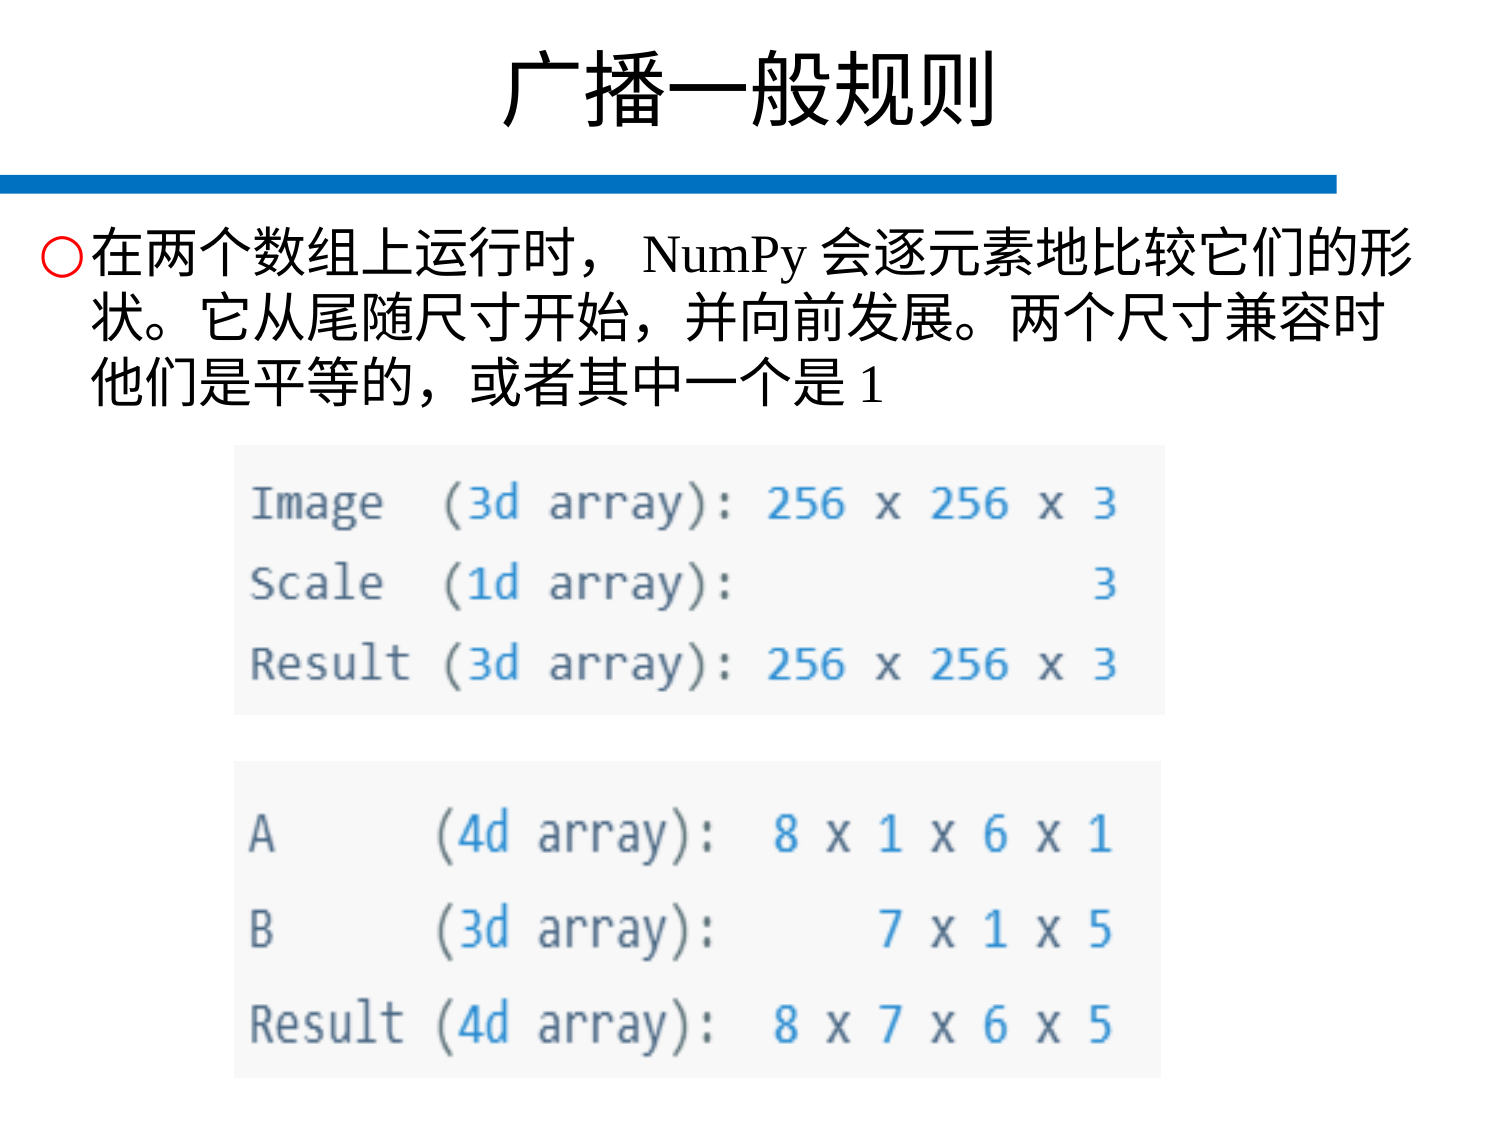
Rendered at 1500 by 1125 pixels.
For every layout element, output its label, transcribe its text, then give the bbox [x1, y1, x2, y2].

list 在两个数组上运行时，NumPy会逐元素地比较它们的形状。它从尾随尺寸开始，并向前发展。两个尺寸兼容时他们是平等的，或者其中一个是1 [23, 210, 1442, 422]
picture [234, 445, 1165, 716]
picture [234, 761, 1161, 1079]
title 广播一般规则 [75, 0, 1425, 175]
